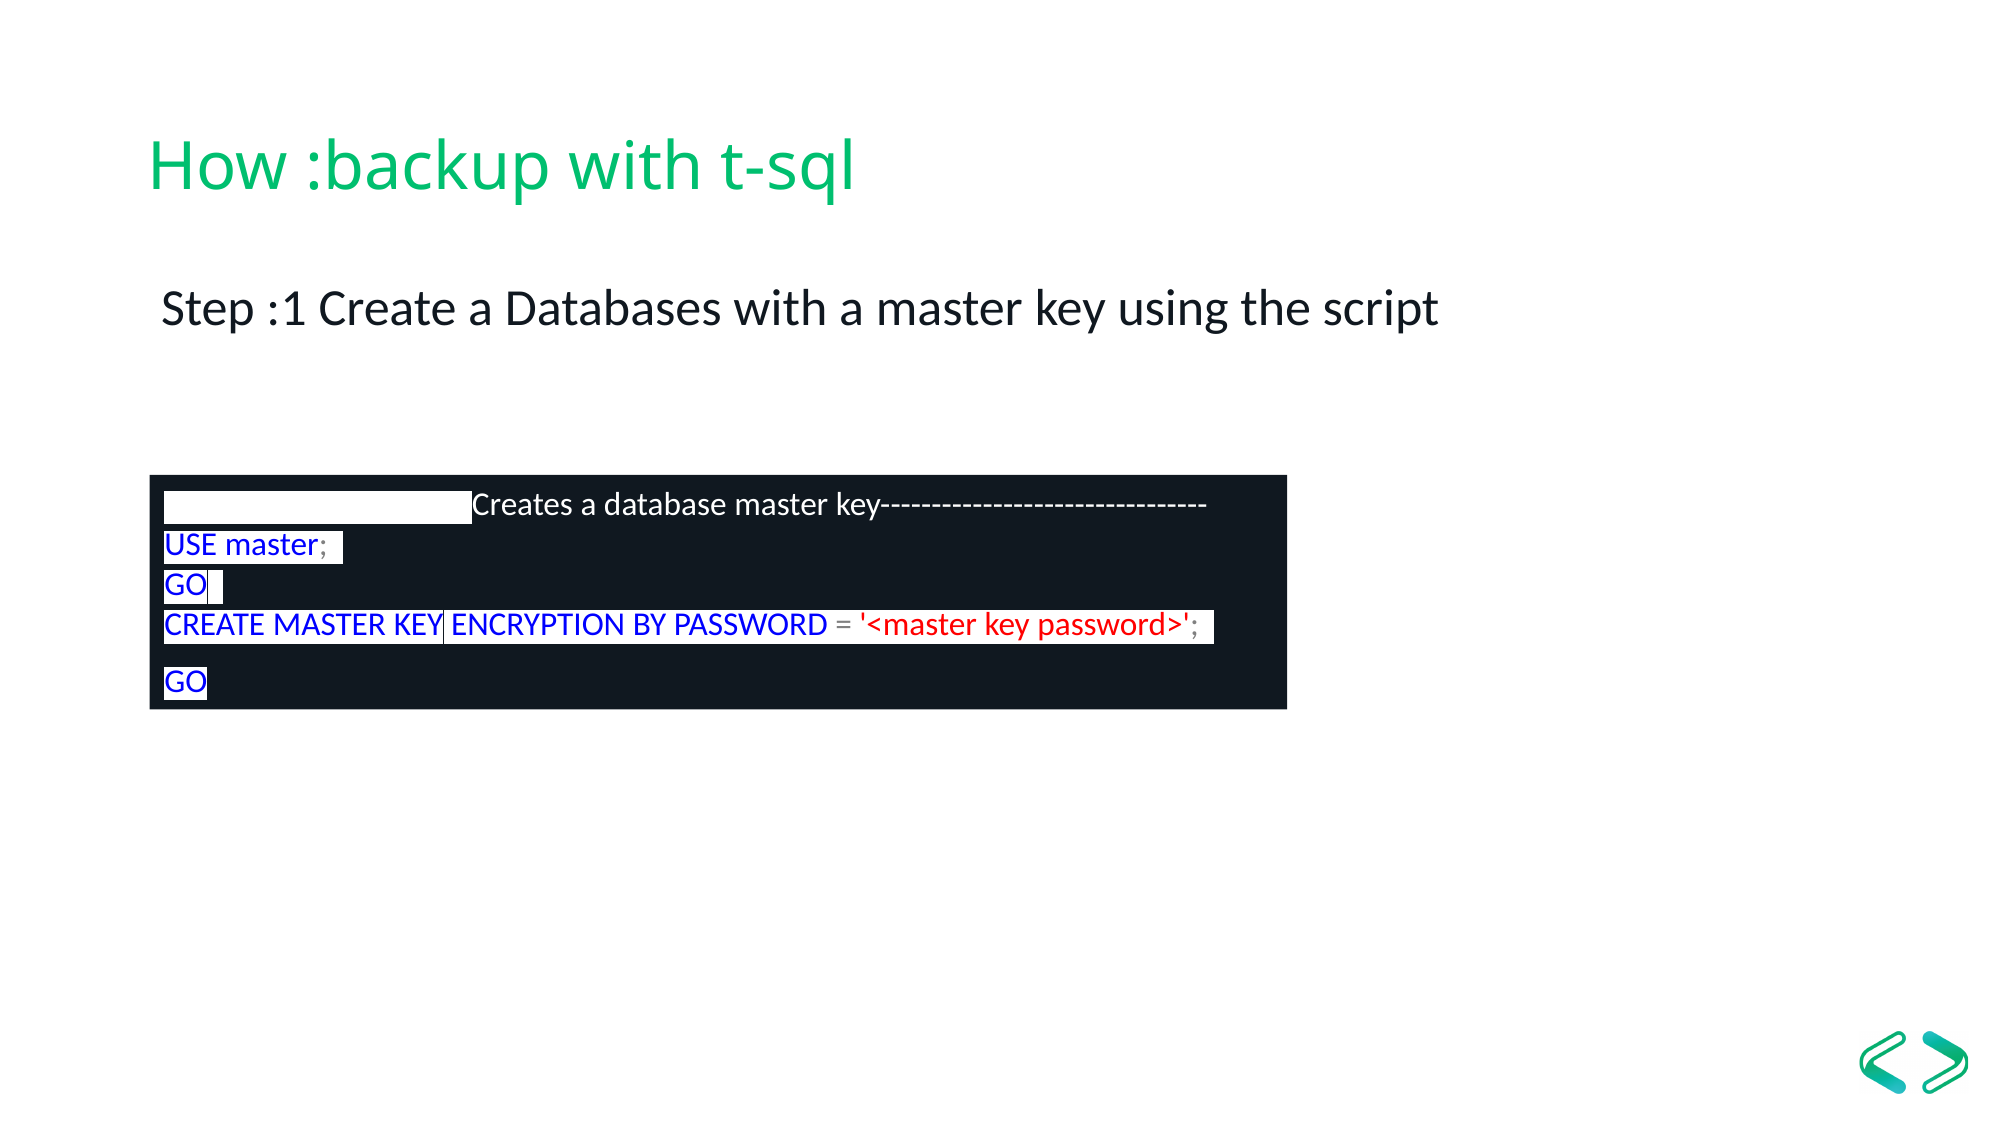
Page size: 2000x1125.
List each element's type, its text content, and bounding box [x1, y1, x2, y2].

title How :backup with t-sql [147, 113, 1400, 214]
text_box ------------------------------Creates a database master key-------------------------------- USE master; GO CREATE MASTER KEY ENCRYPTION BY PASSWORD = '<master key password>'; GO; GO [149, 474, 1288, 710]
text_box Step :1 Create a Databases with a master key using the script [146, 265, 1747, 343]
